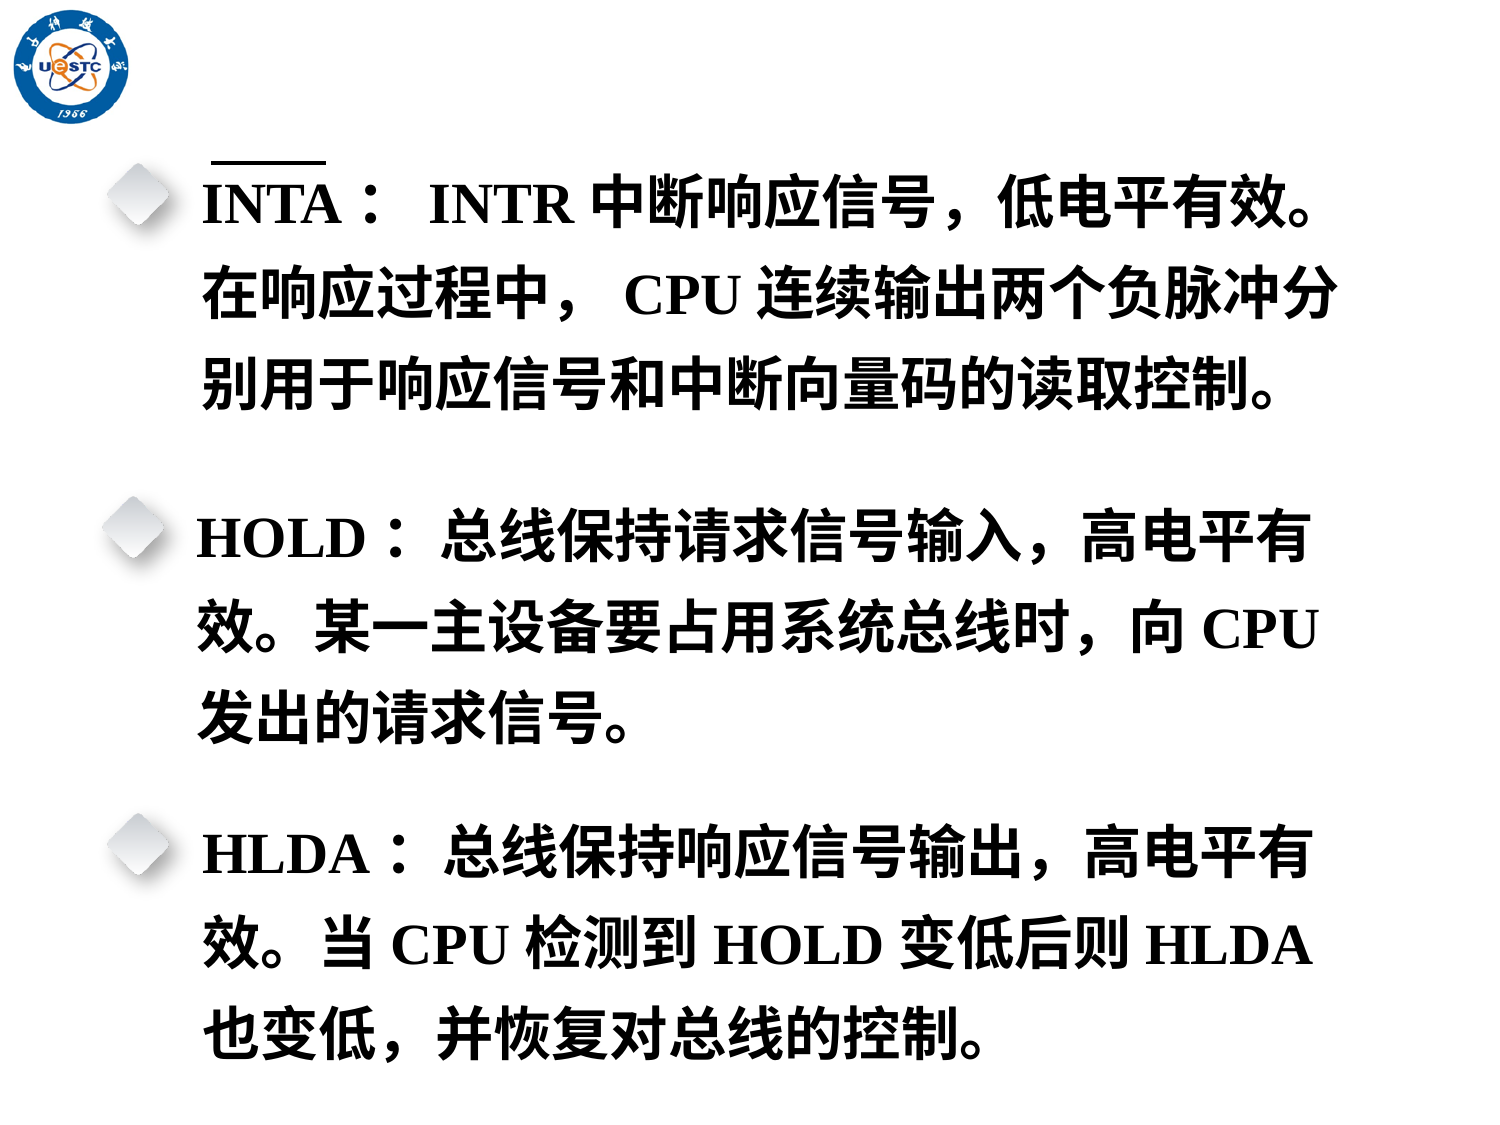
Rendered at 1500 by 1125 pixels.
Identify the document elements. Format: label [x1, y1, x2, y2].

text_box [95, 470, 1365, 752]
text_box [100, 136, 1370, 419]
picture [6, 8, 136, 126]
text_box [100, 786, 1370, 1069]
